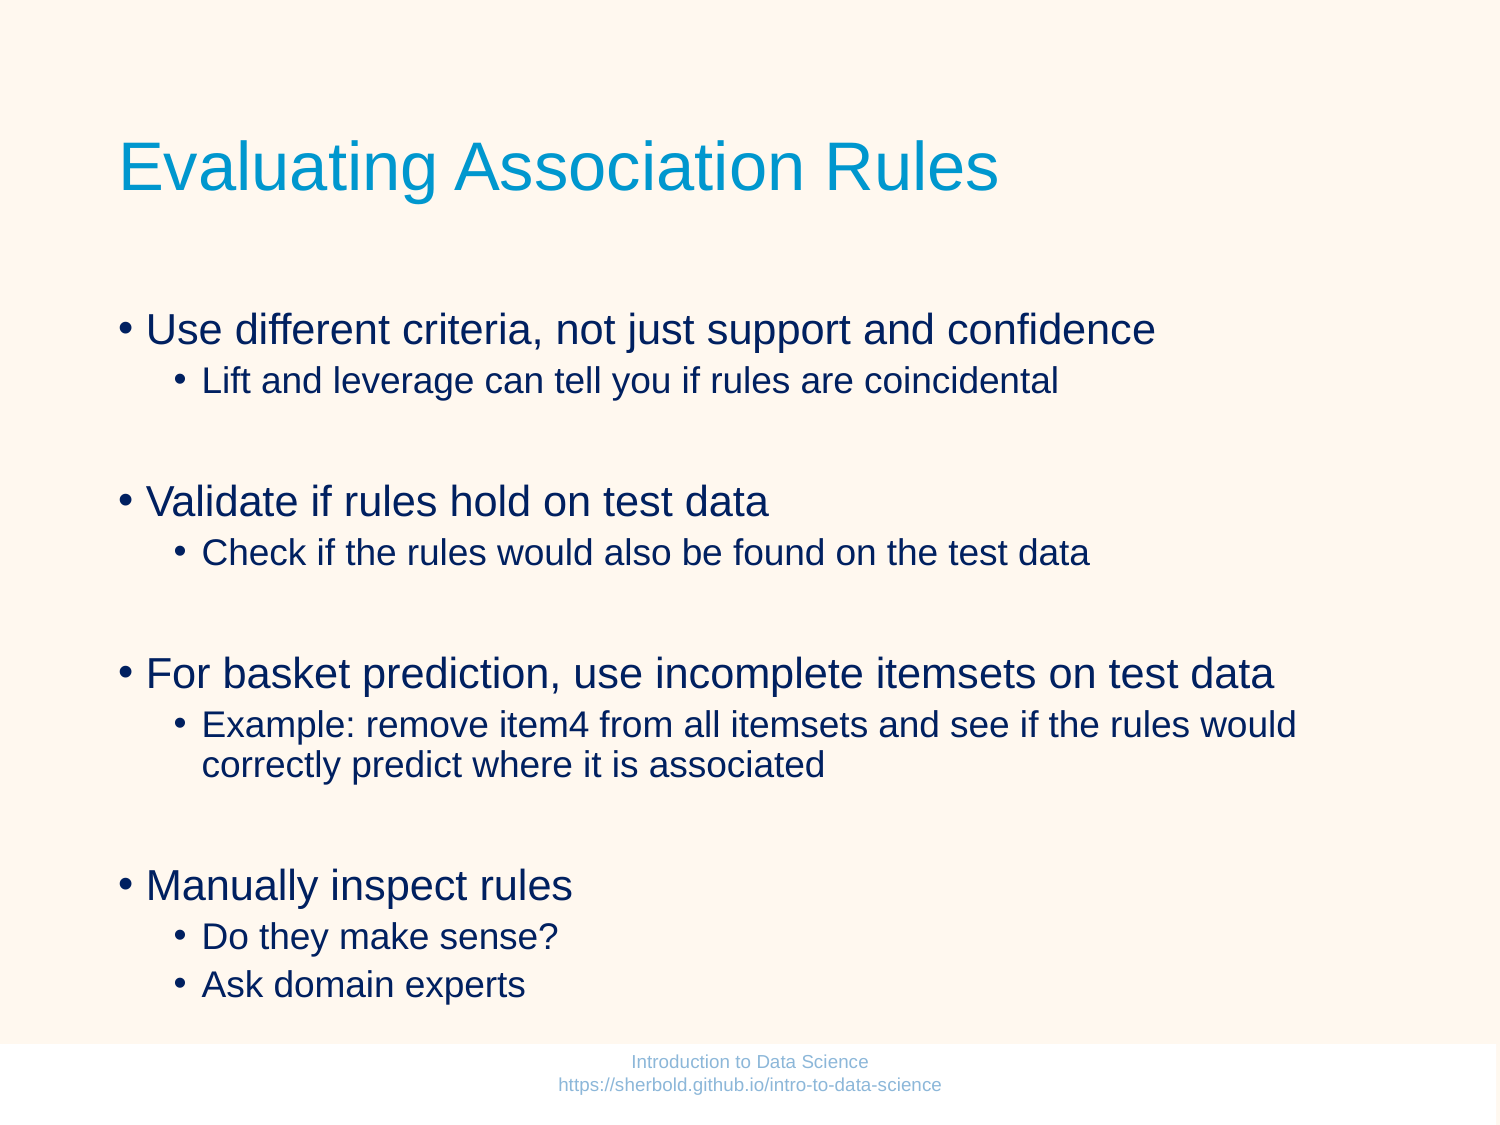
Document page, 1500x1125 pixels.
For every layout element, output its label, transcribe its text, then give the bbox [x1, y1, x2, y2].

title Evaluating Association Rules [103, 59, 1397, 278]
list Use different criteria, not just support and confidence Lift and leverage can tell you if rules are coincidental Validate if rules hold on test data Check if the rules would also be found on the test data For basket prediction, use incomplete itemsets on test data Example: remove item4 from all itemsets and see if the rules would correctly predict where it is associated Manually inspect rules Do they make sense? Ask domain experts [103, 299, 1397, 1014]
footer Introduction to Data Science https://sherbold.github.io/intro-to-data-science [496, 1042, 1004, 1103]
